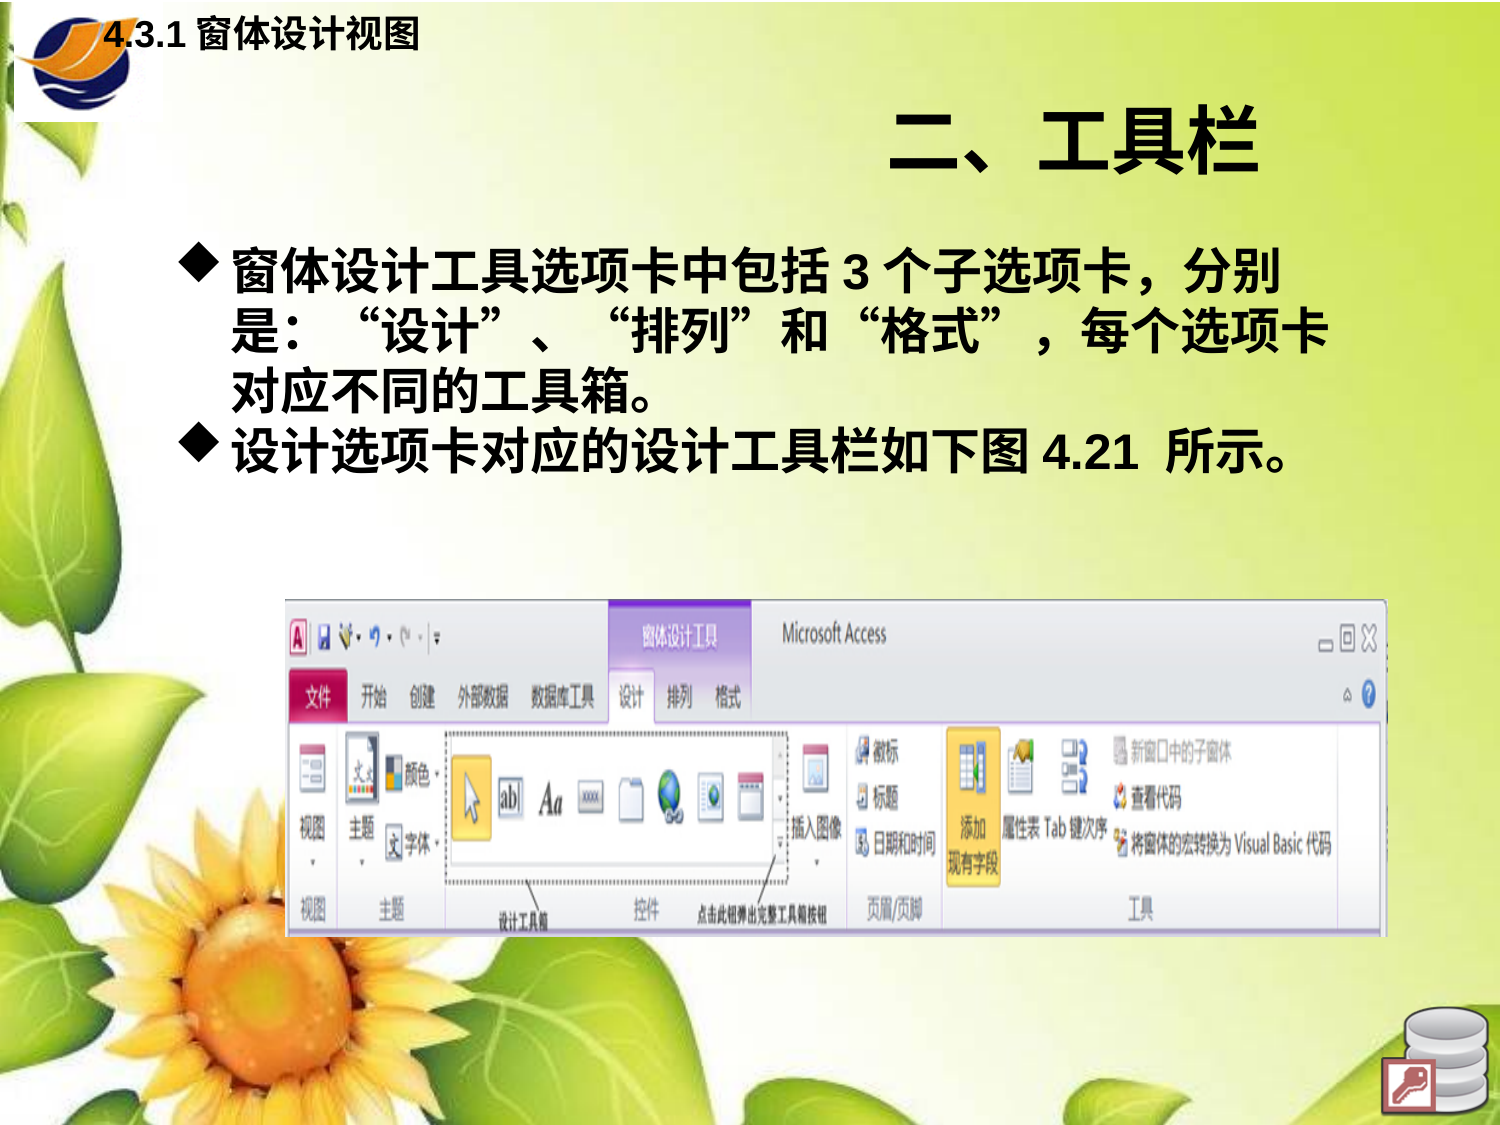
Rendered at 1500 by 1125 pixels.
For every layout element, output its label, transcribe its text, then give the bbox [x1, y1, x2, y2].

text_box 窗体设计工具选项卡中包括3个子选项卡，分别是：“设计”、“排列”和“格式”，每个选项卡对应不同的工具箱。 设计选项卡对应的设计工具栏如下图4.21 所示。 [159, 231, 1365, 487]
title 二、工具栏 [501, 45, 1294, 231]
text_box 4.3.1窗体设计视图 [88, 2, 468, 63]
picture [0, 0, 1500, 1125]
